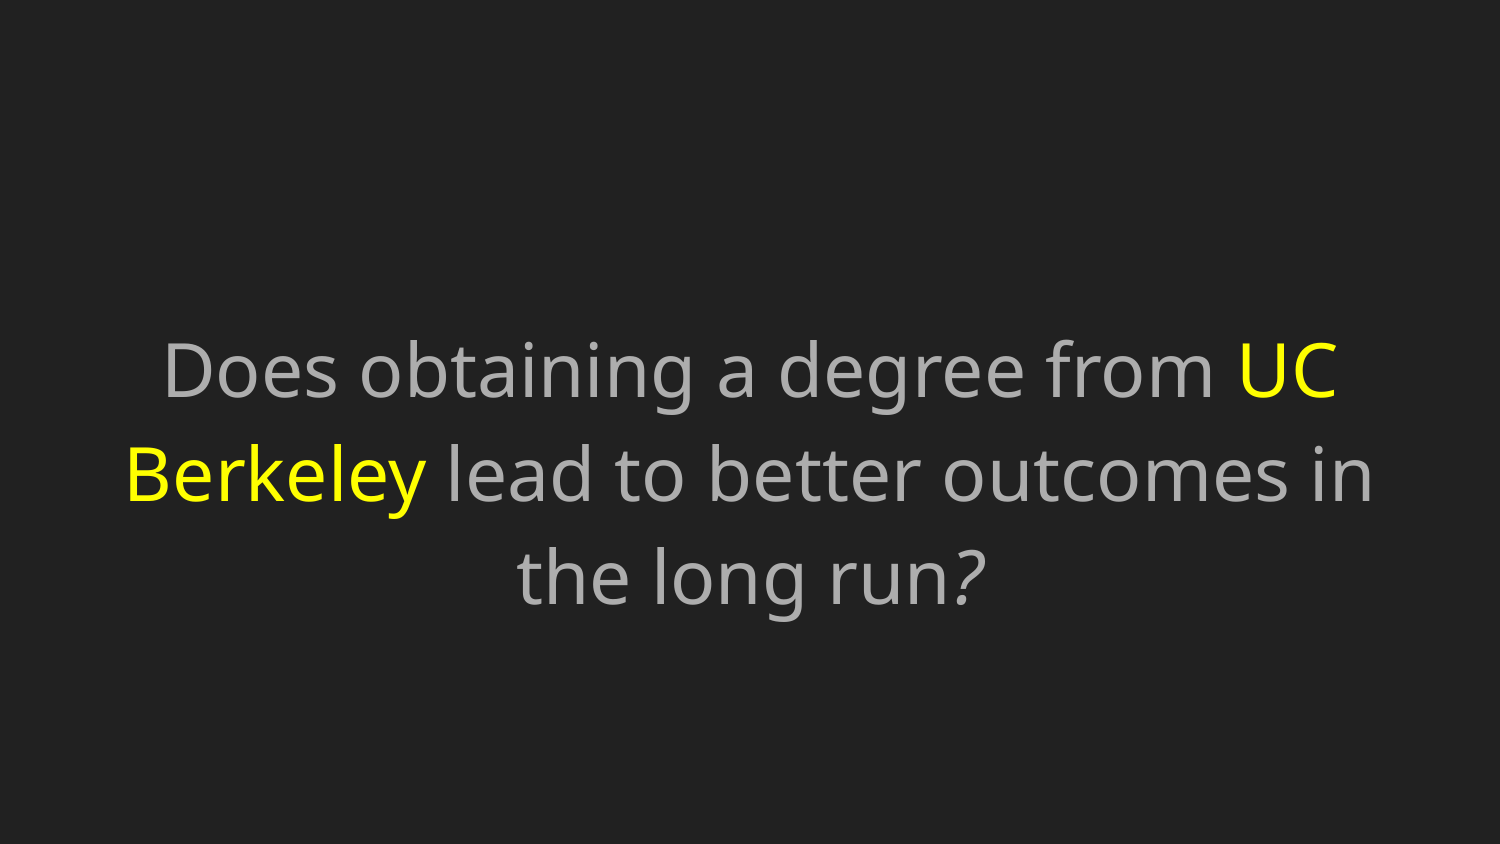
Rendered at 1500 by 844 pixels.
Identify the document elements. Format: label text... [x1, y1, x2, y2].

text_box [371, 570, 1169, 750]
list Does obtaining a degree from UC Berkeley lead to better outcomes in the long run? [51, 294, 1449, 550]
